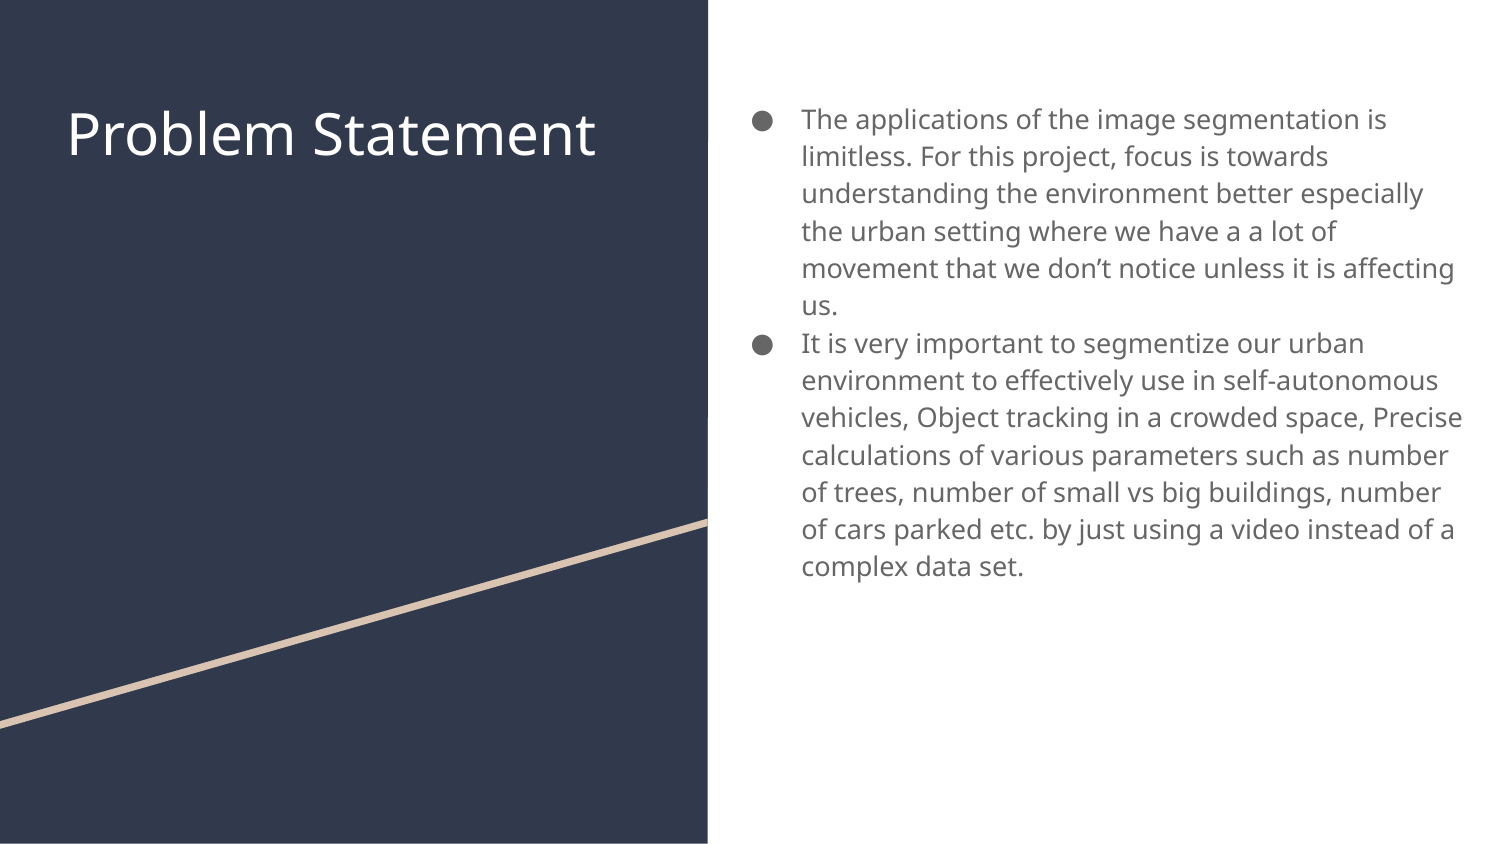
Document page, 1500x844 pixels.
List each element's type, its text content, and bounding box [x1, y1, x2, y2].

title Problem Statement [51, 82, 660, 494]
list The applications of the image segmentation is limitless. For this project, focus is towards understanding the environment better especially the urban setting where we have a a lot of movement that we don’t notice unless it is affecting us. It is very important to segmentize our urban environment to effectively use in self-autonomous vehicles, Object tracking in a crowded space, Precise calculations of various parameters such as number of trees, number of small vs big buildings, number of cars parked etc. by just using a video instead of a complex data set. [711, 82, 1485, 755]
